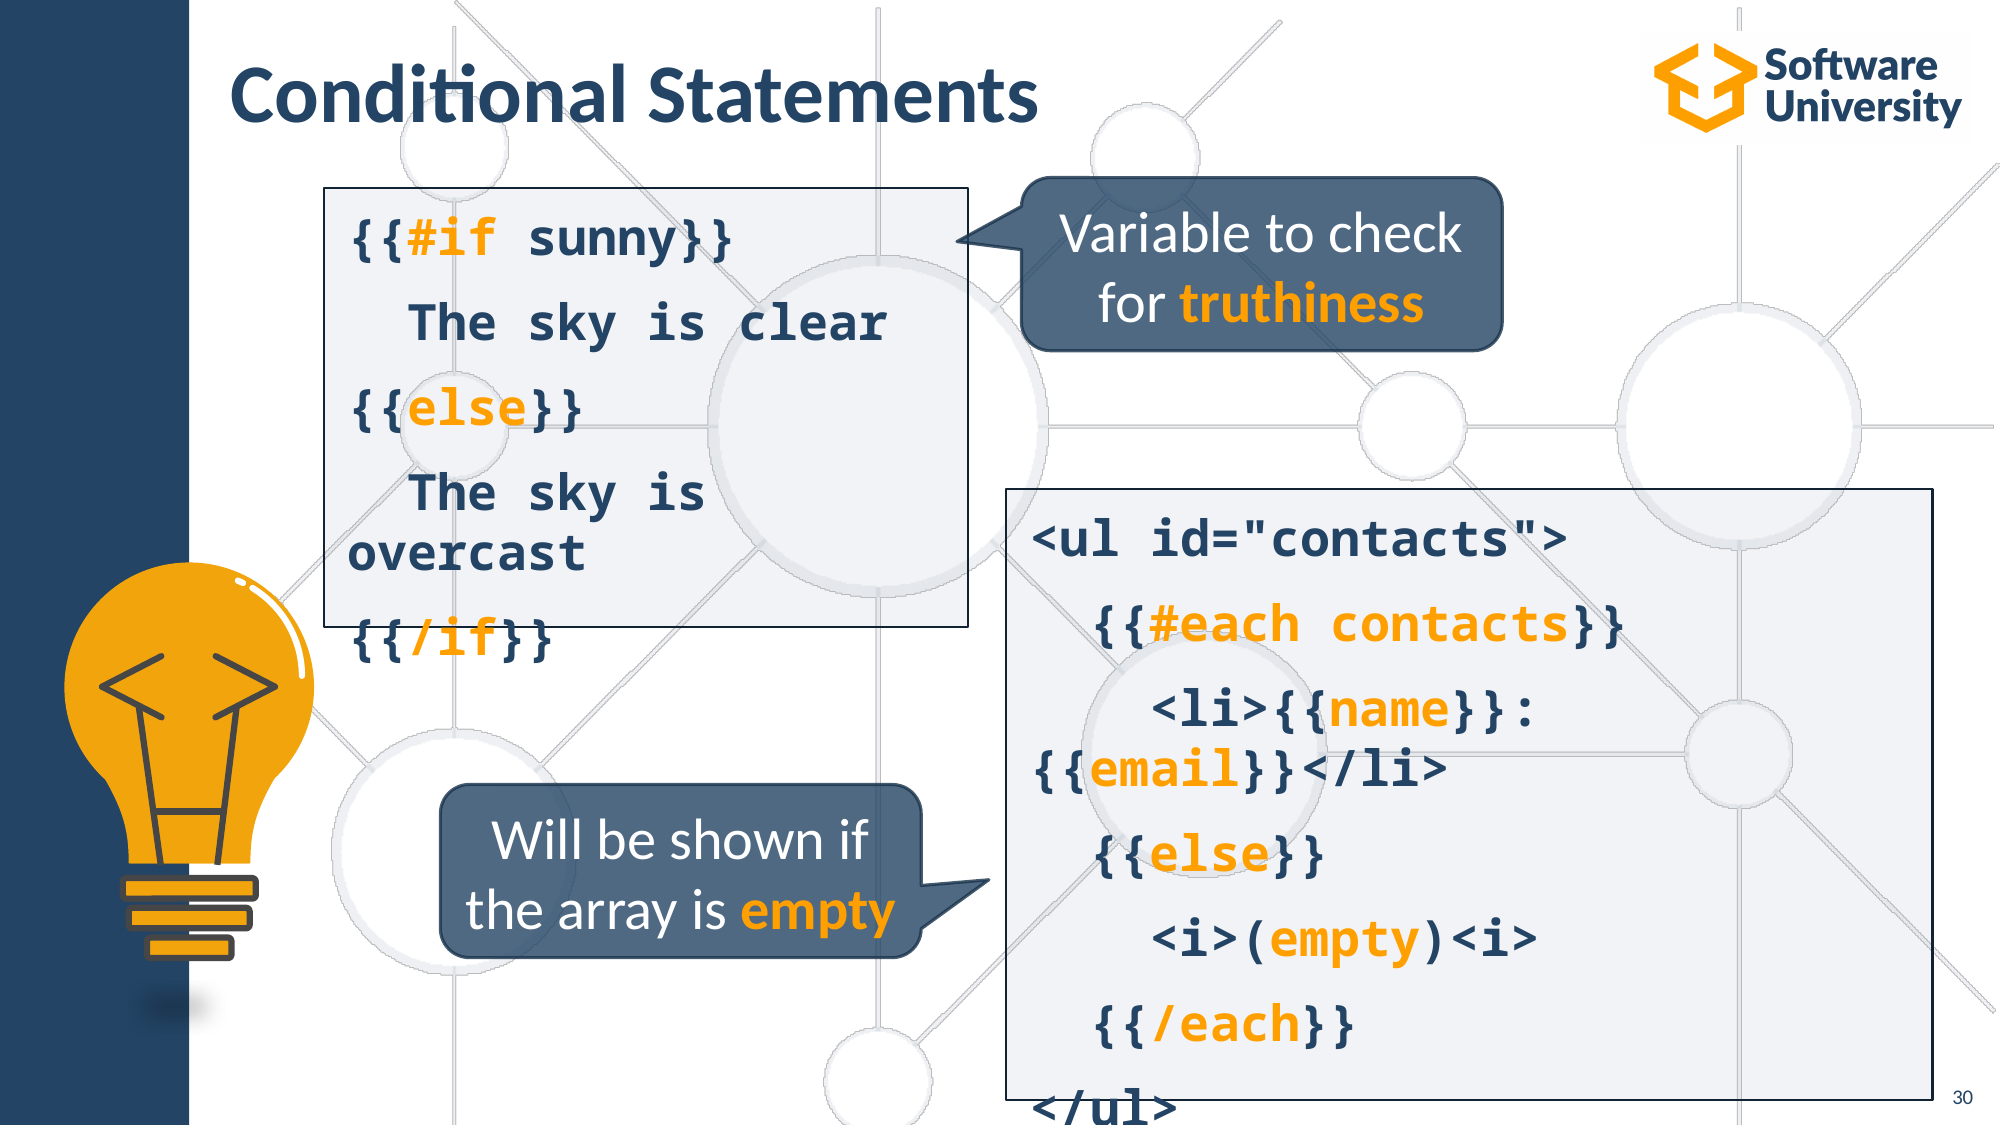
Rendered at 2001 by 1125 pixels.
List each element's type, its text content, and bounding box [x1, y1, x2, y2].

title Conditional Statements [212, 16, 1628, 162]
text_box Variable to check for truthiness [956, 177, 1503, 351]
slide_number 30 [1927, 1067, 1989, 1117]
picture [190, 0, 2000, 1125]
text_box Will be shown if the array is empty [440, 784, 989, 958]
text_box <ul id="contacts"> {{#each contacts}} <li>{{name}}: {{email}}</li> {{else}} <i>(empty)<i> {{/each}} </ul> [1006, 489, 1933, 1100]
text_box {{#if sunny}} The sky is clear {{else}} The sky is overcast {{/if}} [324, 187, 969, 628]
